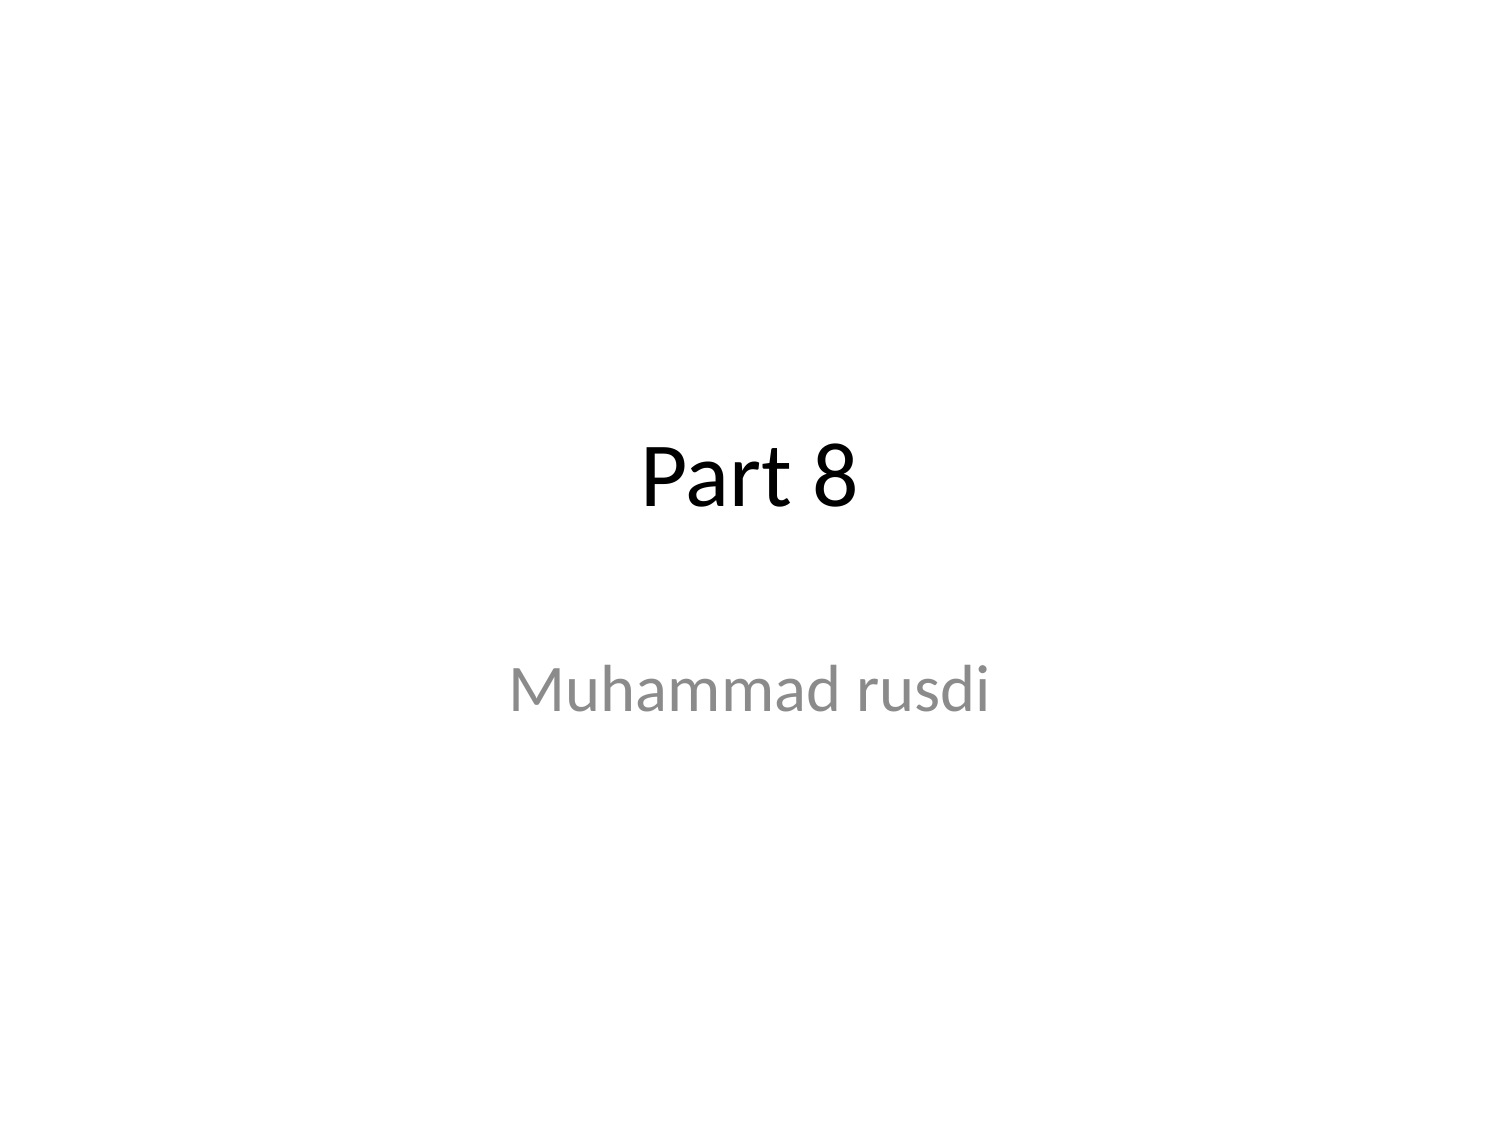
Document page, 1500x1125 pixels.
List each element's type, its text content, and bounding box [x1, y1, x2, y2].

title Part 8 [112, 349, 1388, 591]
subtitle Muhammad rusdi [225, 637, 1275, 925]
